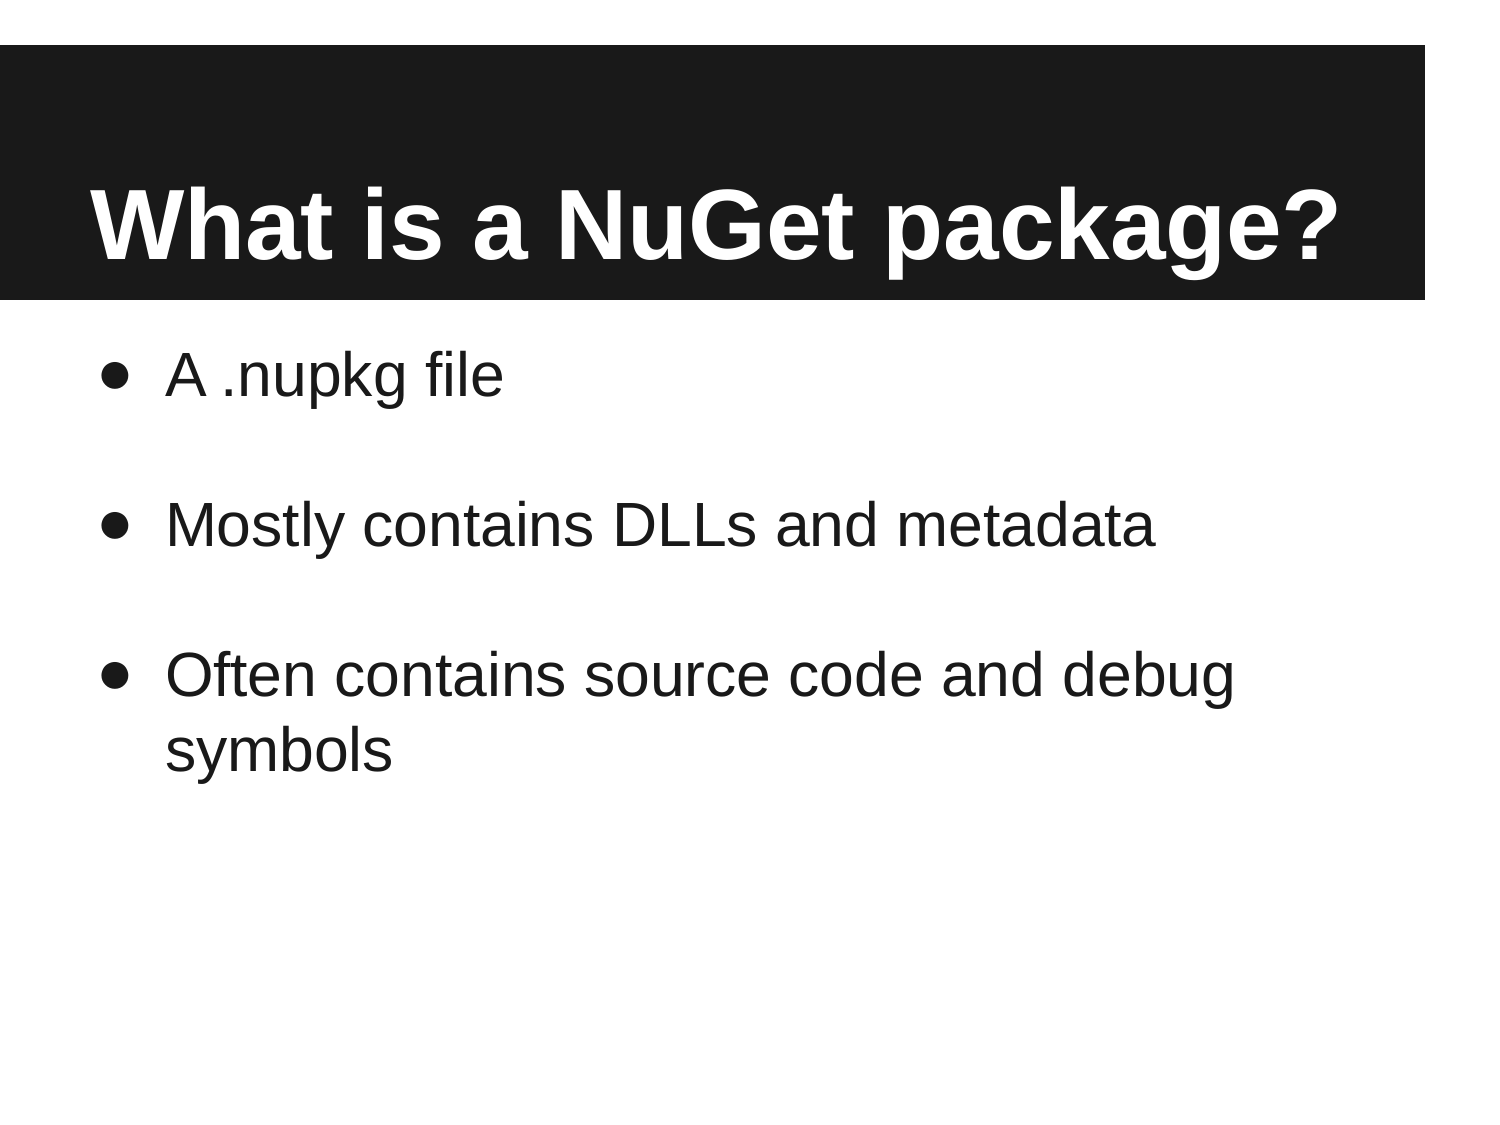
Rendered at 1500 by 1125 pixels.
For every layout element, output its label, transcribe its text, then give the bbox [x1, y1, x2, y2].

list A .nupkg file Mostly contains DLLs and metadata Often contains source code and debug symbols [75, 319, 1425, 1078]
title What is a NuGet package? [75, 45, 1425, 295]
